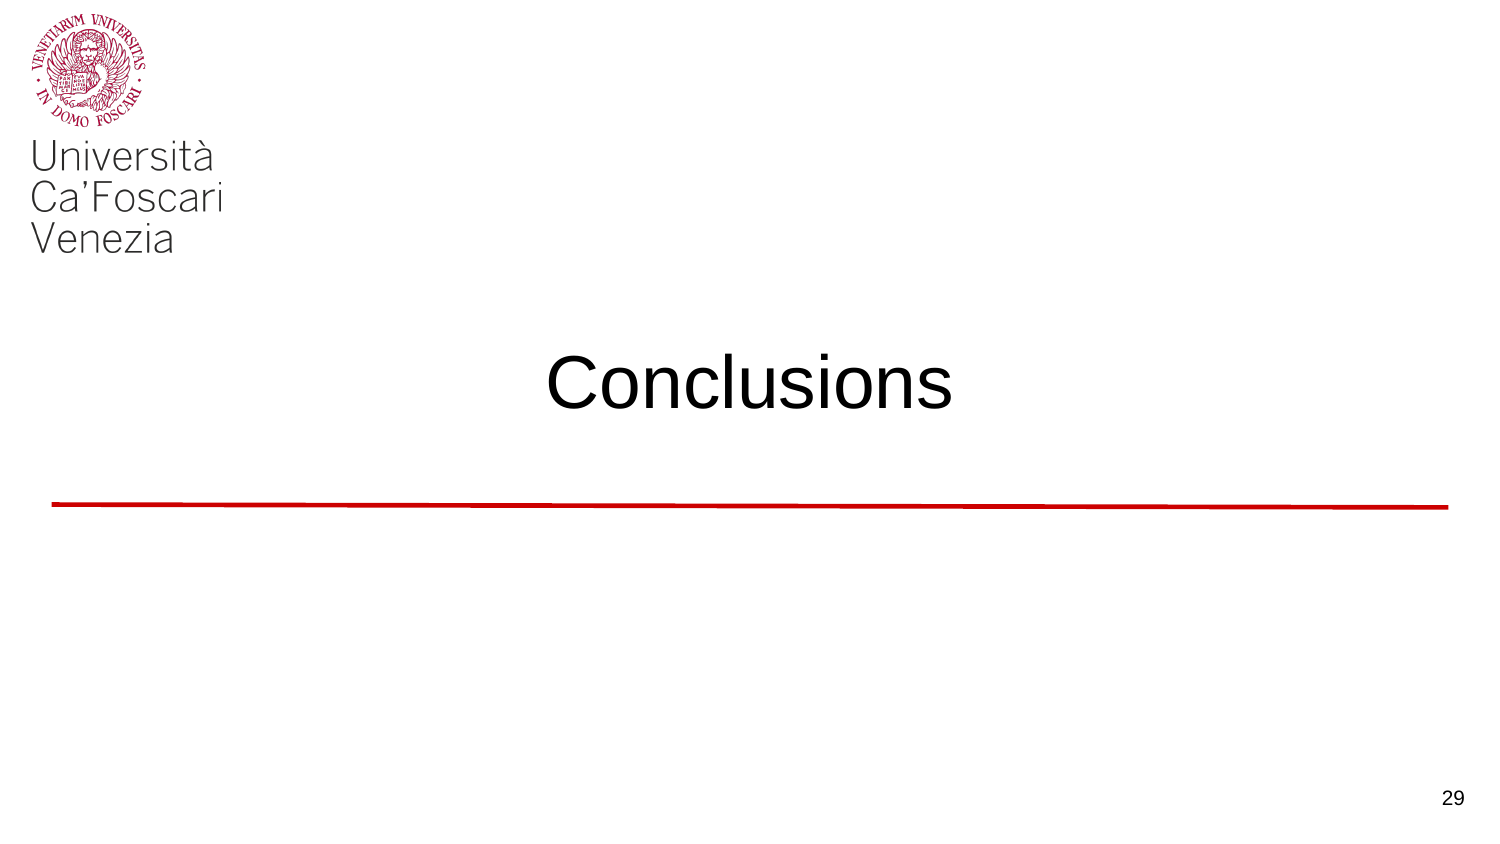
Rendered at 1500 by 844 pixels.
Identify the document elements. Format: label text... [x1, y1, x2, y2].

picture [31, 14, 221, 254]
slide_number ‹#› [1389, 764, 1480, 830]
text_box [51, 504, 1449, 508]
title Conclusions [51, 309, 1449, 448]
